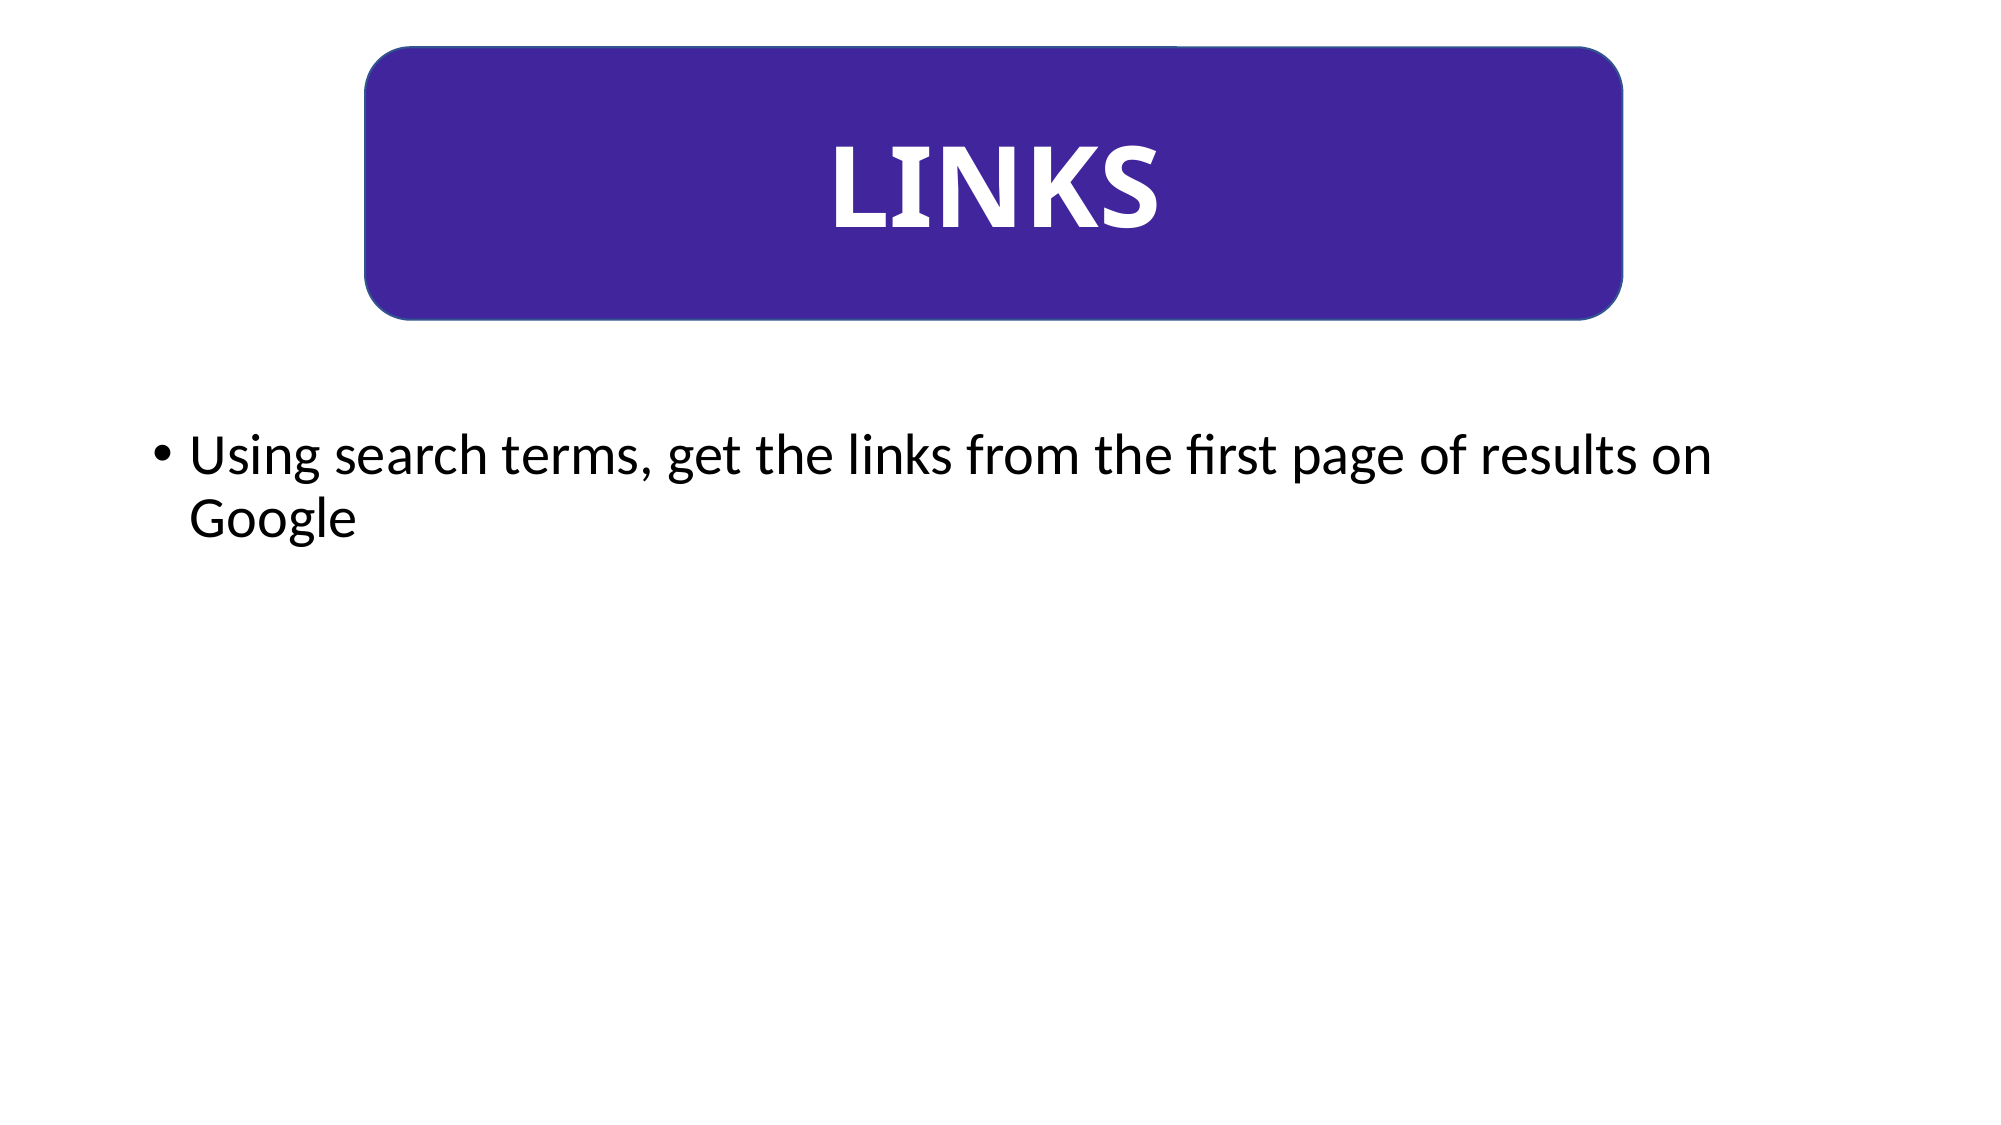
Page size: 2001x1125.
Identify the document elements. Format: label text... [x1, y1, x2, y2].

text_box [364, 46, 1624, 321]
text_box LINKS [400, 107, 1587, 258]
list Using search terms, get the links from the first page of results on Google [137, 416, 1863, 1014]
